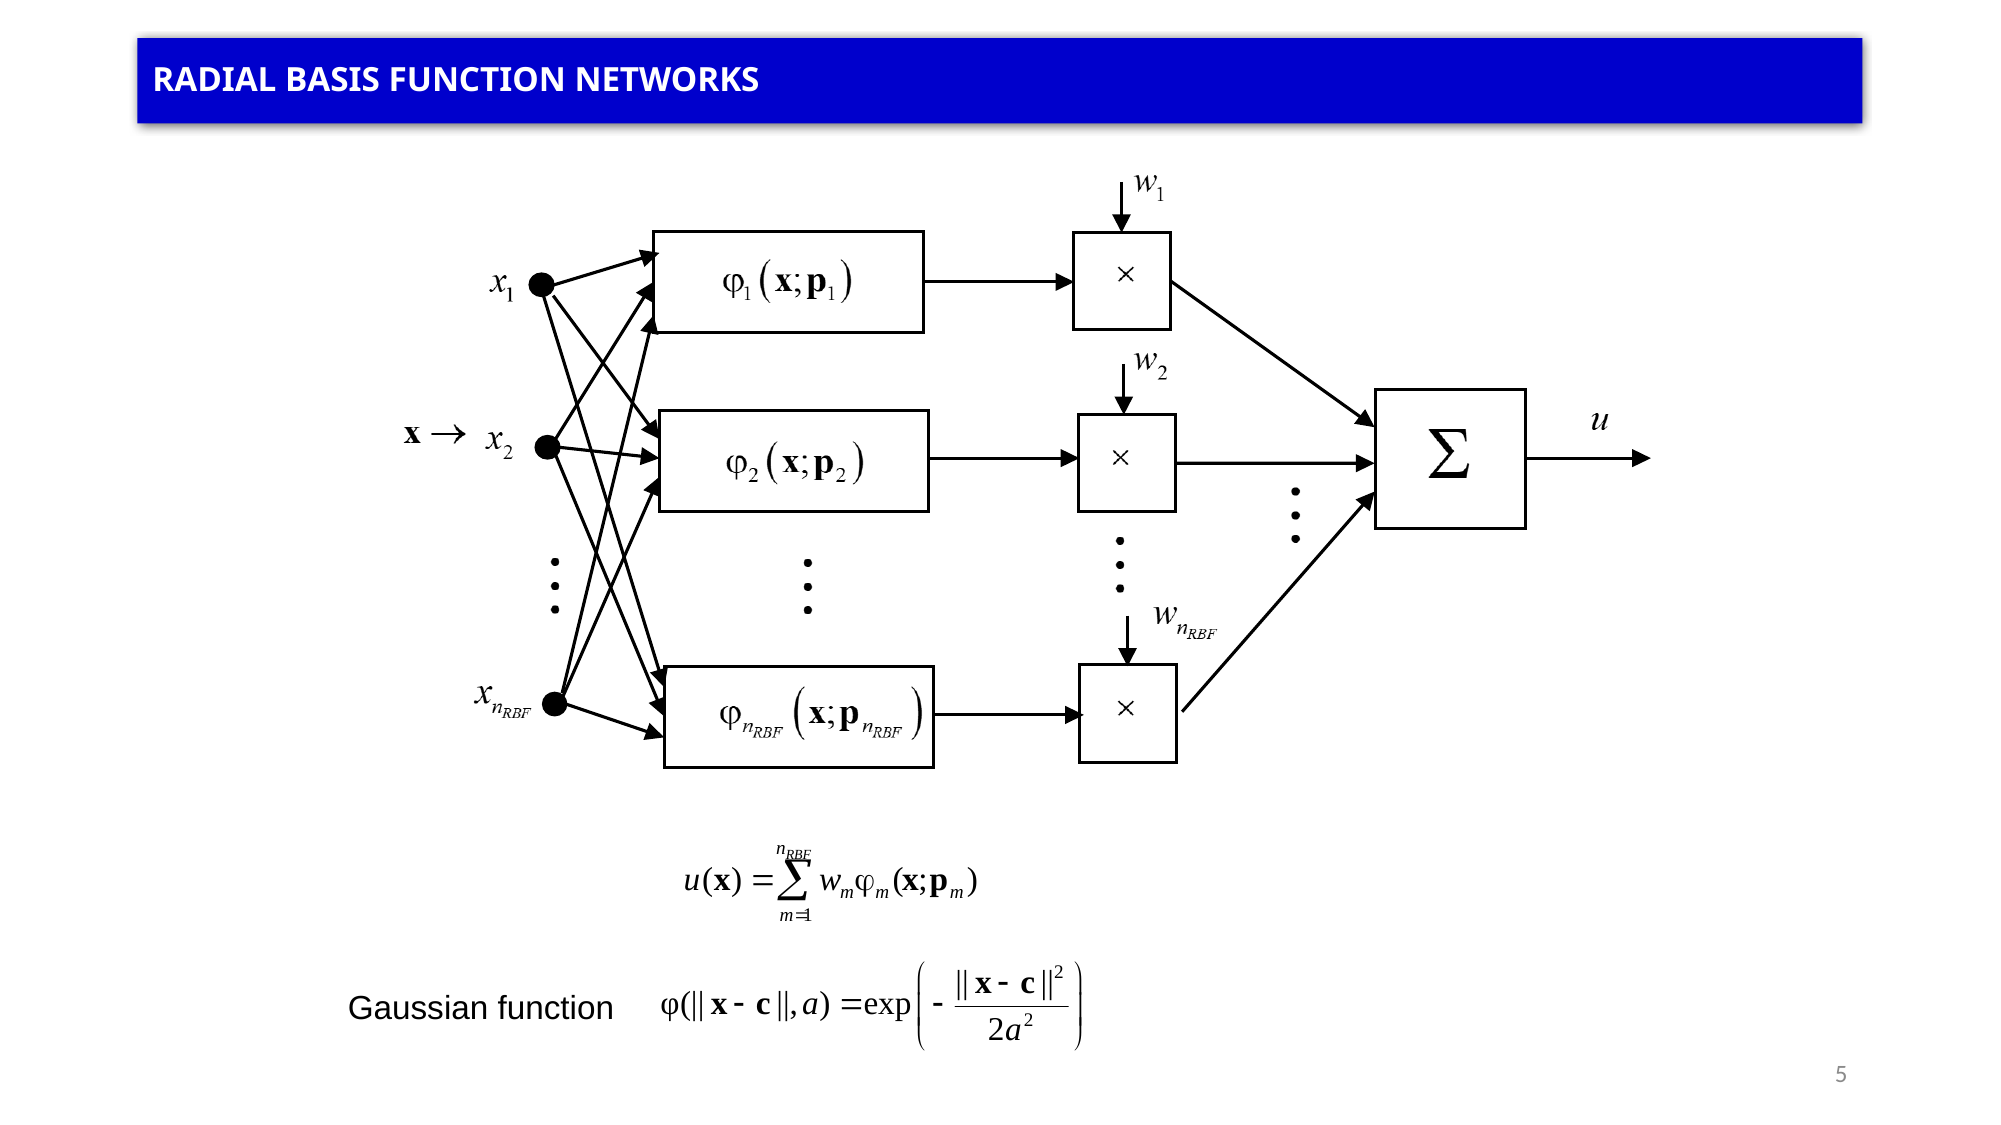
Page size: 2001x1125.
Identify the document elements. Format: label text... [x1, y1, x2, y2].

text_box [681, 833, 983, 928]
slide_number 5 [1412, 1042, 1863, 1103]
title RADIAL BASIS FUNCTION NETWORKS [137, 38, 1863, 124]
picture [372, 143, 1831, 804]
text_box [657, 956, 1089, 1057]
text_box Gaussian function [333, 978, 657, 1034]
